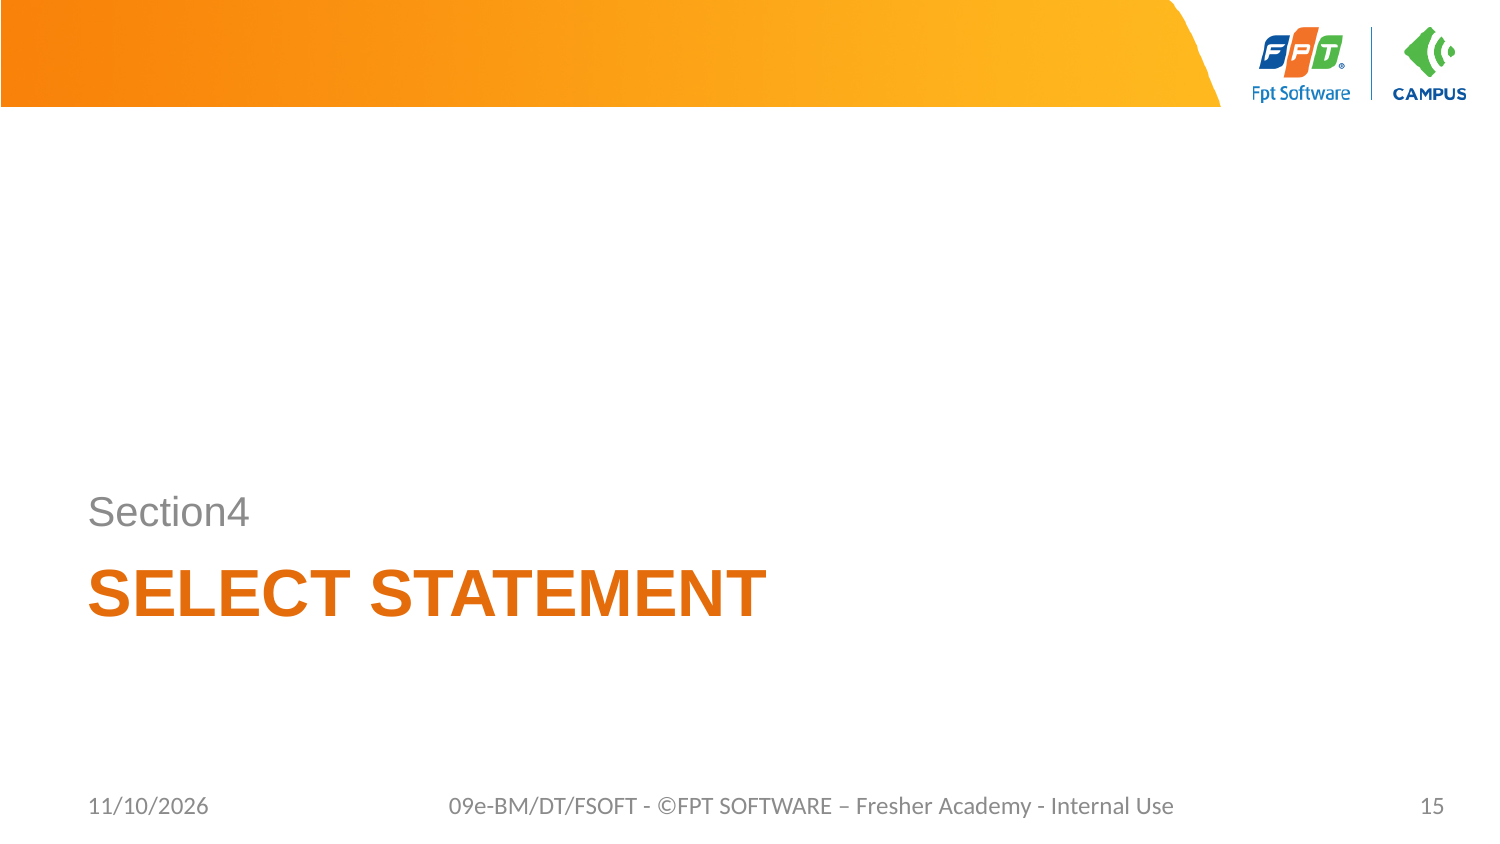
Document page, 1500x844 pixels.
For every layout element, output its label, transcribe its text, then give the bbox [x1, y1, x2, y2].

slide_number 15 [1350, 782, 1461, 827]
footer 09e-BM/DT/FSOFT - ©FPT SOFTWARE – Fresher Academy - Internal Use [289, 782, 1335, 827]
list Section4 [72, 357, 1461, 543]
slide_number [72, 782, 270, 827]
picture [1, 0, 1499, 844]
title SELECT statement [72, 543, 1461, 710]
